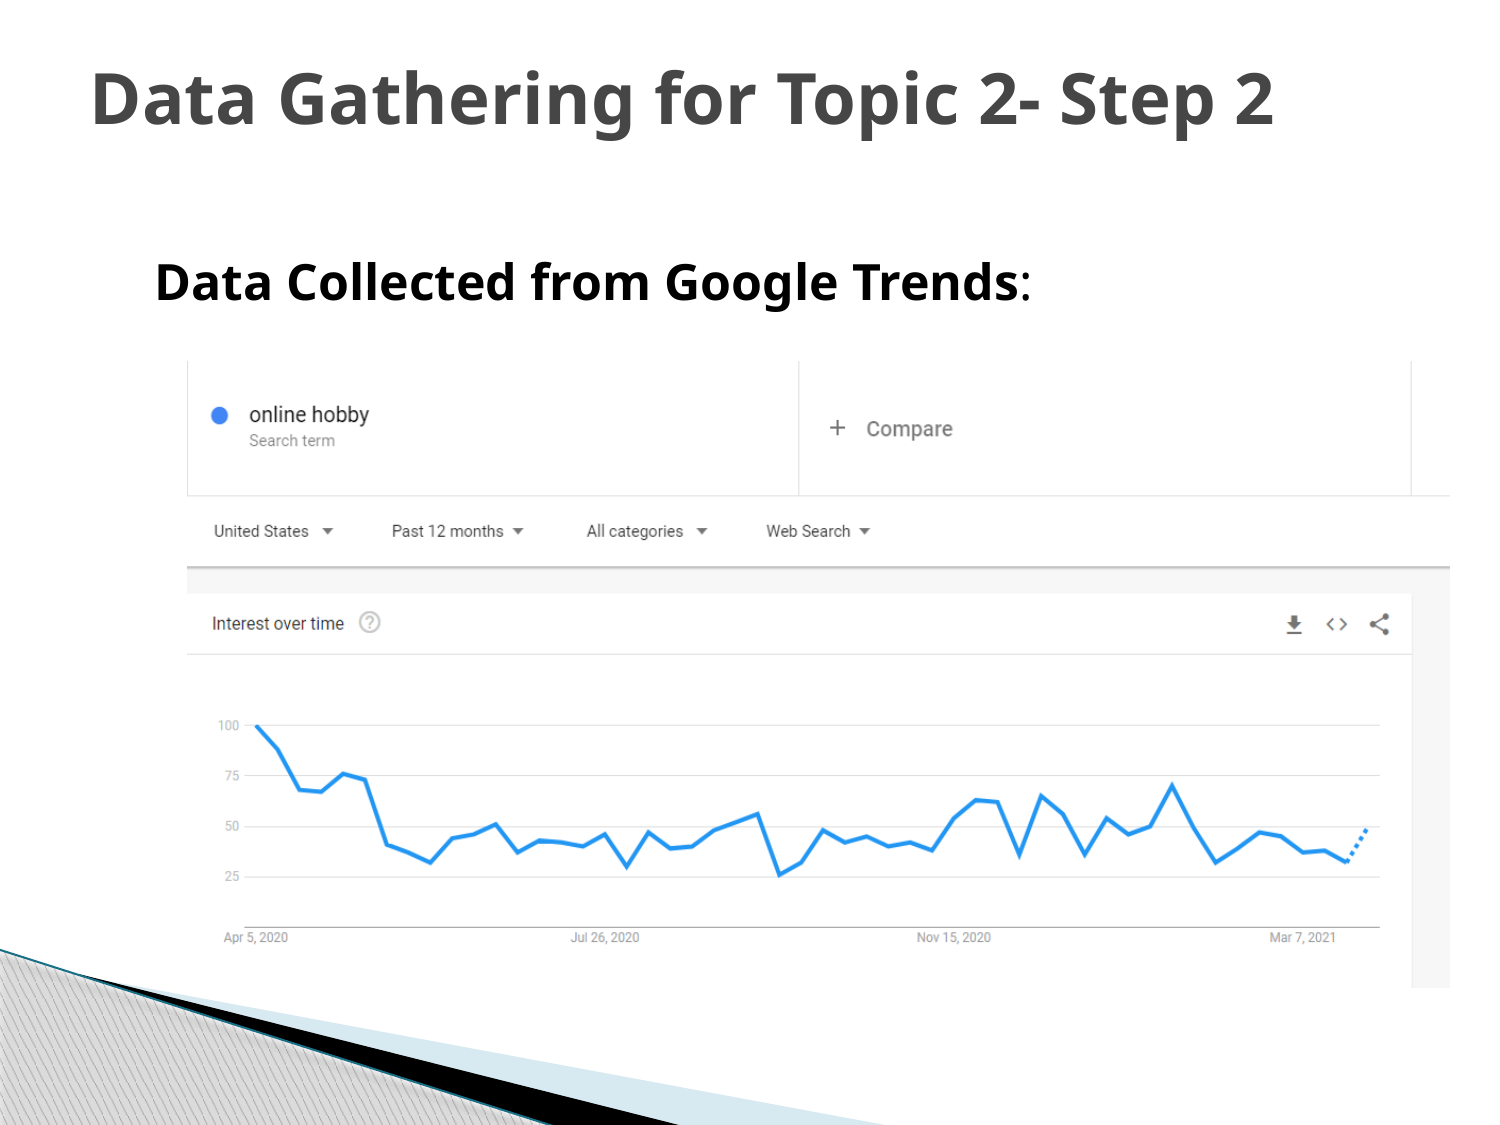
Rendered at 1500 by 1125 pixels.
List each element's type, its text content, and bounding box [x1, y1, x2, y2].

list Data Collected from Google Trends: [75, 243, 1425, 986]
picture [187, 360, 1451, 988]
title Data Gathering for Topic 2- Step 2 [75, 45, 1425, 233]
